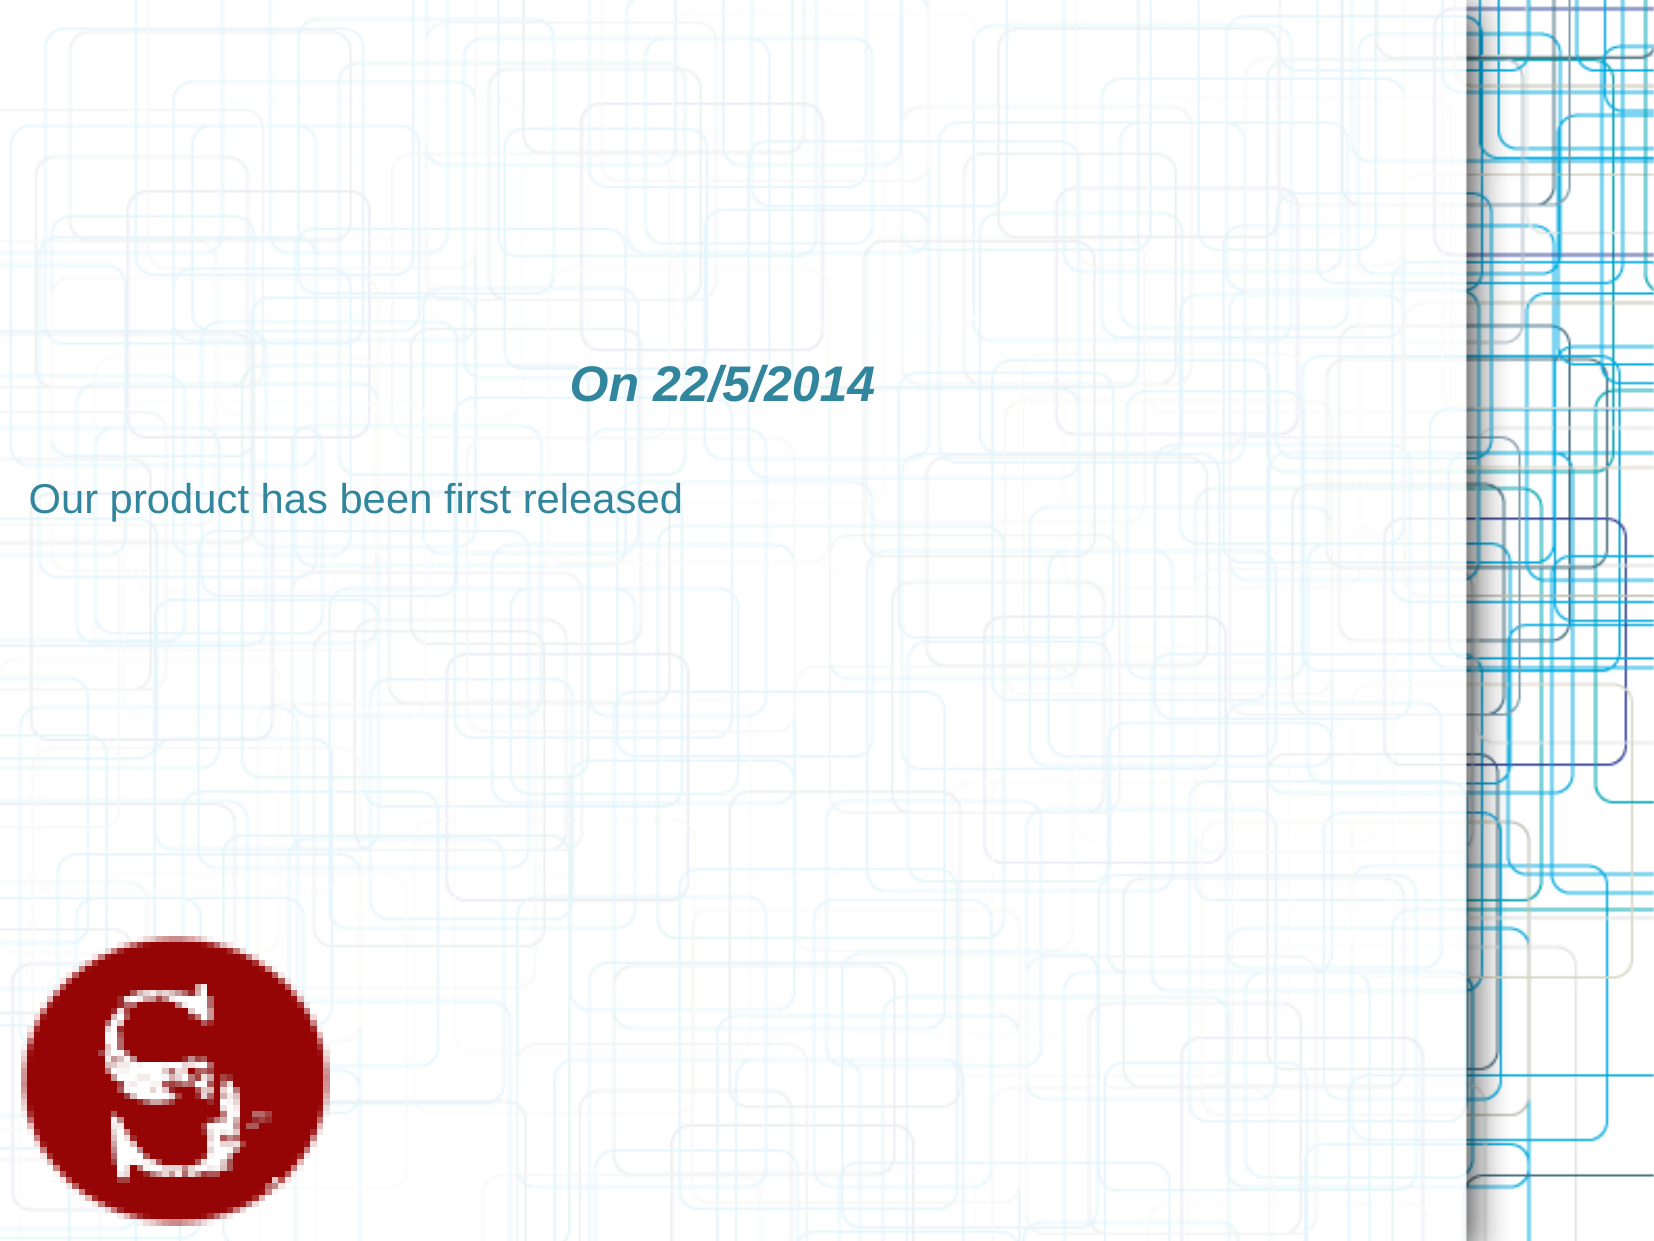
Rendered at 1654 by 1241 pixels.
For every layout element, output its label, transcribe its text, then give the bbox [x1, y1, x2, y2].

picture [0, 0, 1654, 1241]
text_box On 22/5/2014 Our product has been first released [28, 351, 1417, 669]
